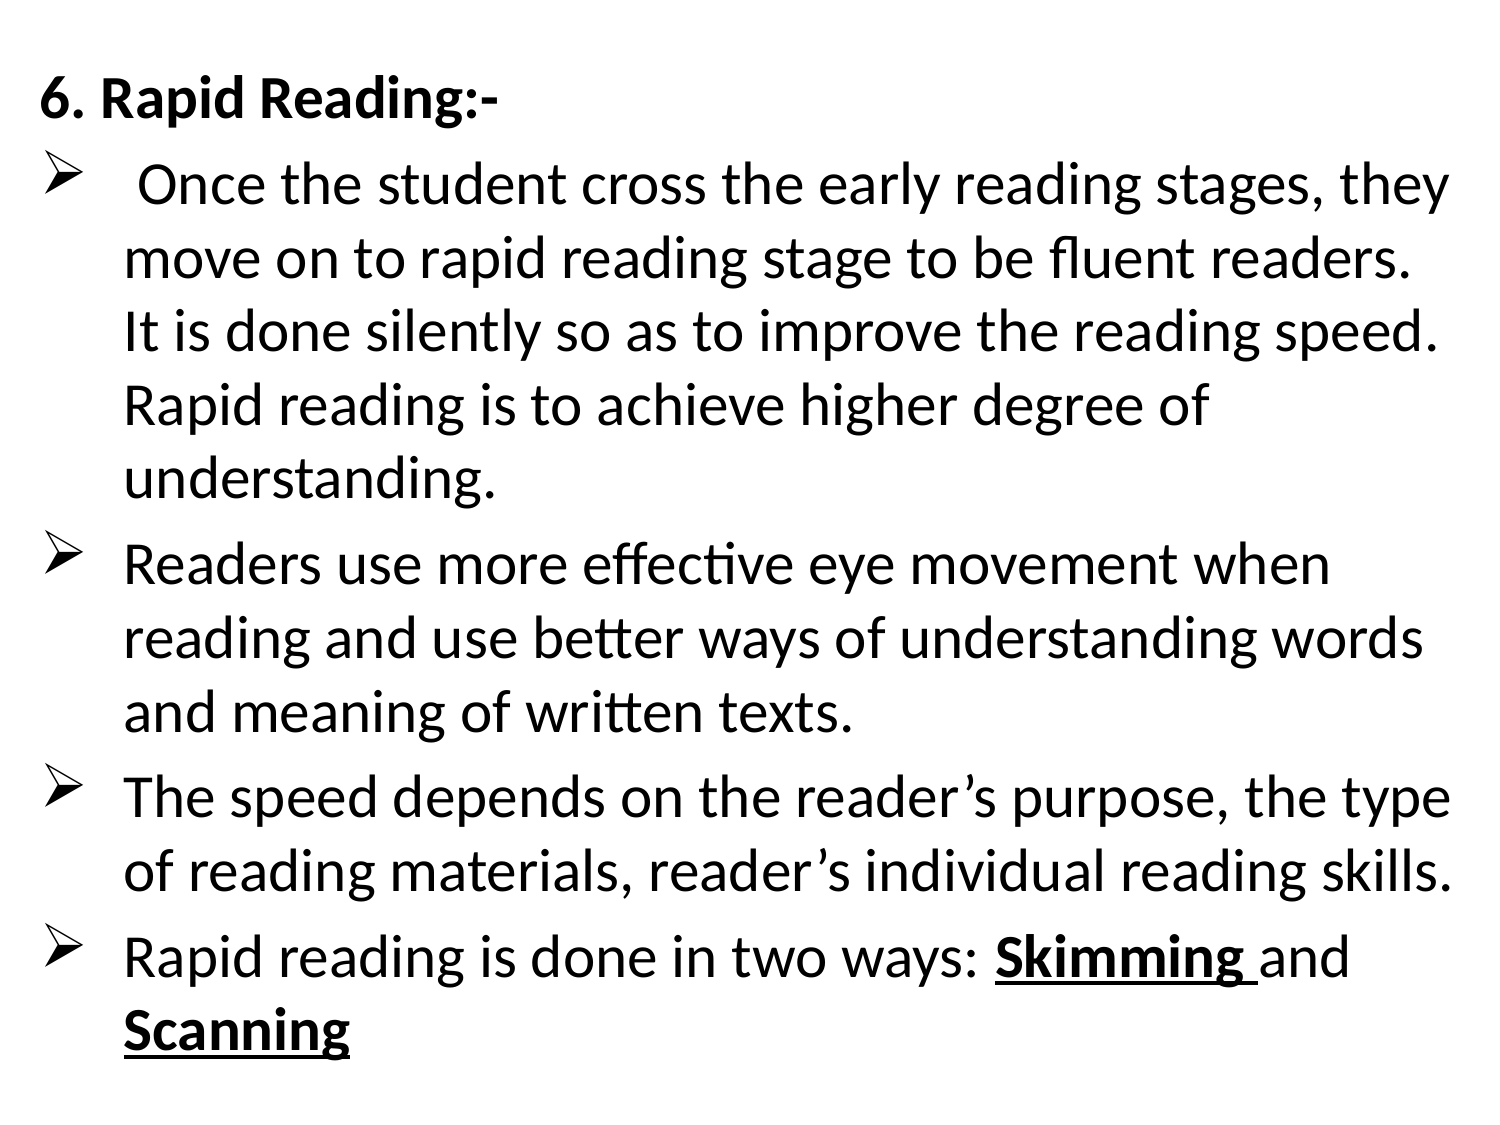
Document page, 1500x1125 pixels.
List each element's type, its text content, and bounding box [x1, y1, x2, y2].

list 6. Rapid Reading:- Once the student cross the early reading stages, they move on to rapid reading stage to be fluent readers. It is done silently so as to improve the reading speed. Rapid reading is to achieve higher degree of understanding. Readers use more effective eye movement when reading and use better ways of understanding words and meaning of written texts. The speed depends on the reader’s purpose, the type of reading materials, reader’s individual reading skills. Rapid reading is done in two ways: Skimming and Scanning [24, 50, 1475, 1088]
